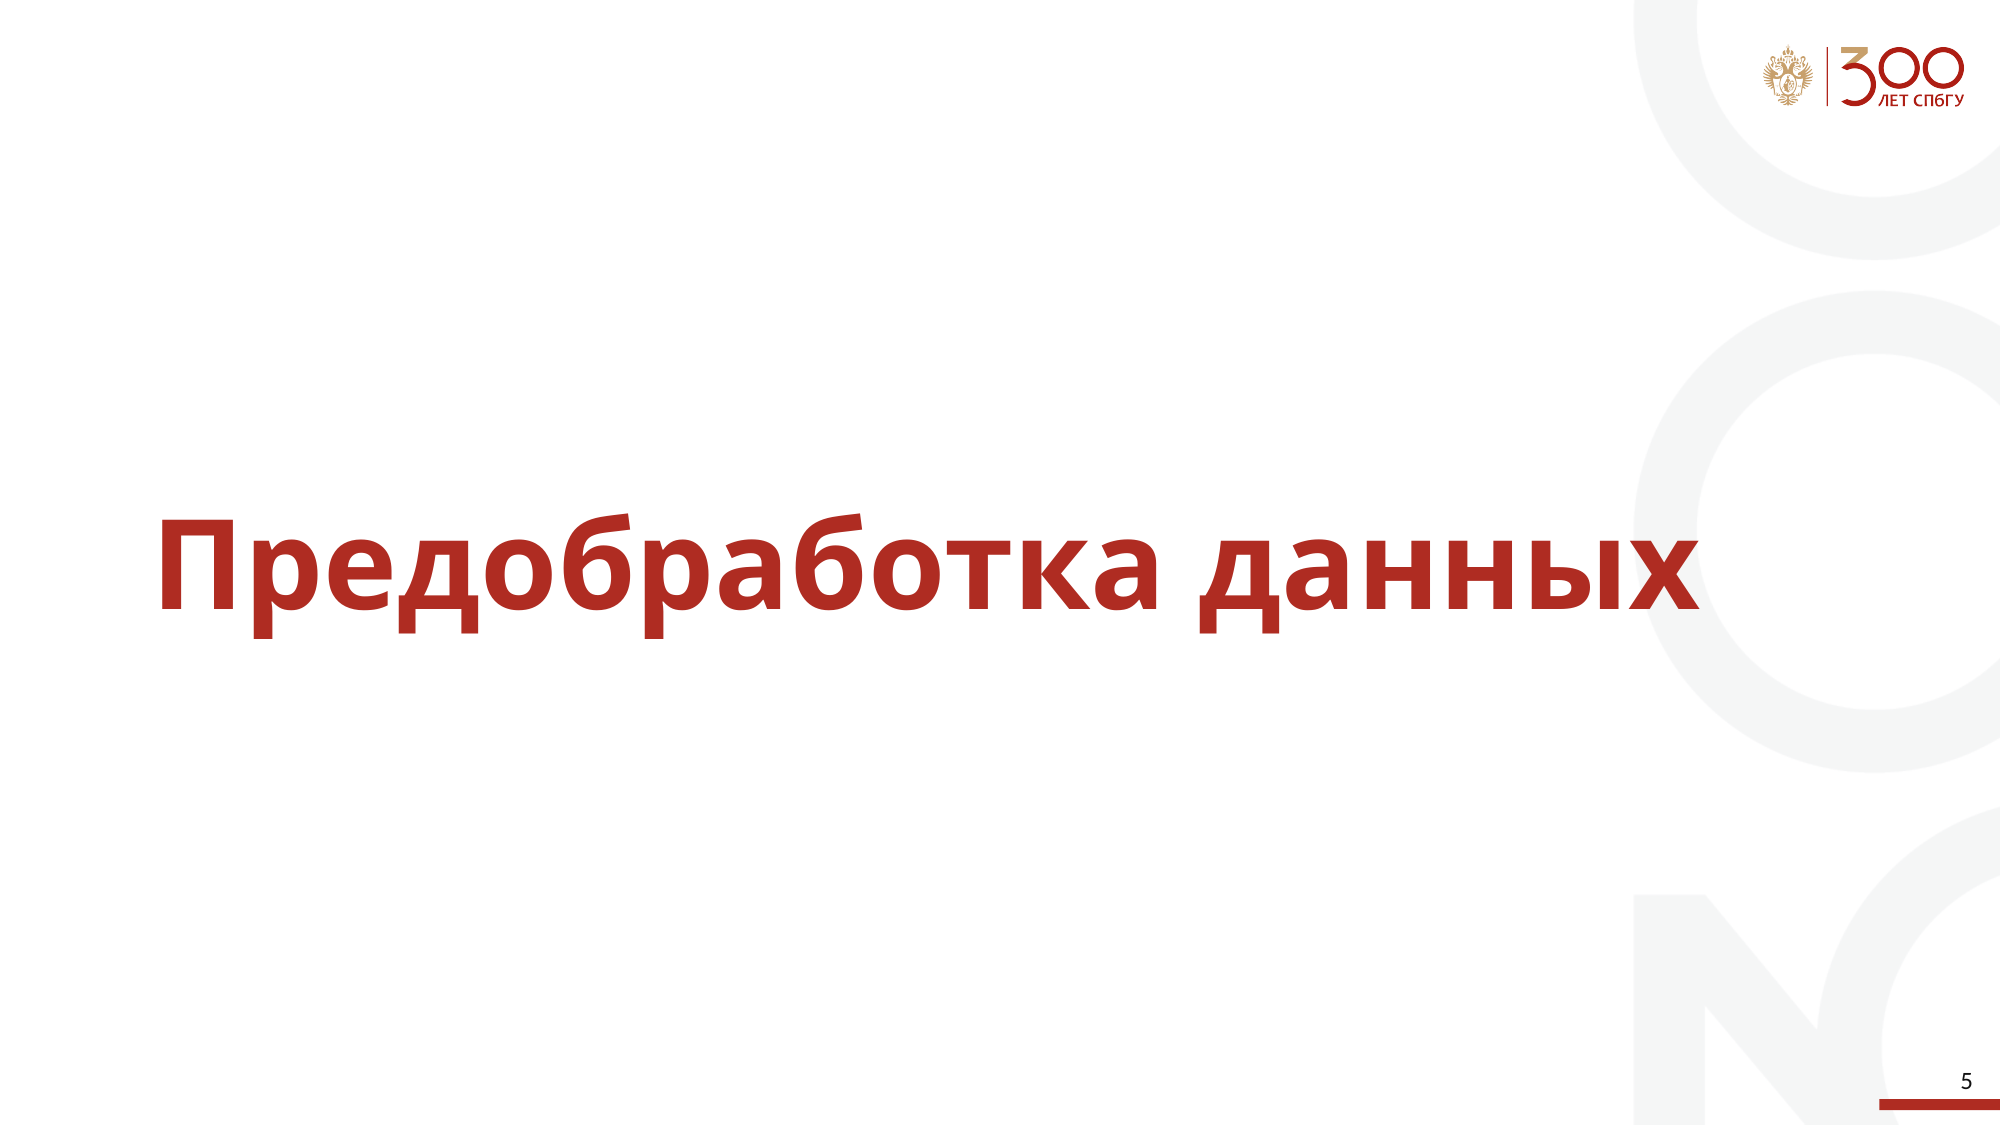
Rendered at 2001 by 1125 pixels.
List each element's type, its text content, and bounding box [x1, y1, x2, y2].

title Предобработка данных [136, 280, 1862, 645]
picture [1620, 0, 2000, 1125]
text_box 5 [1879, 1059, 1989, 1099]
